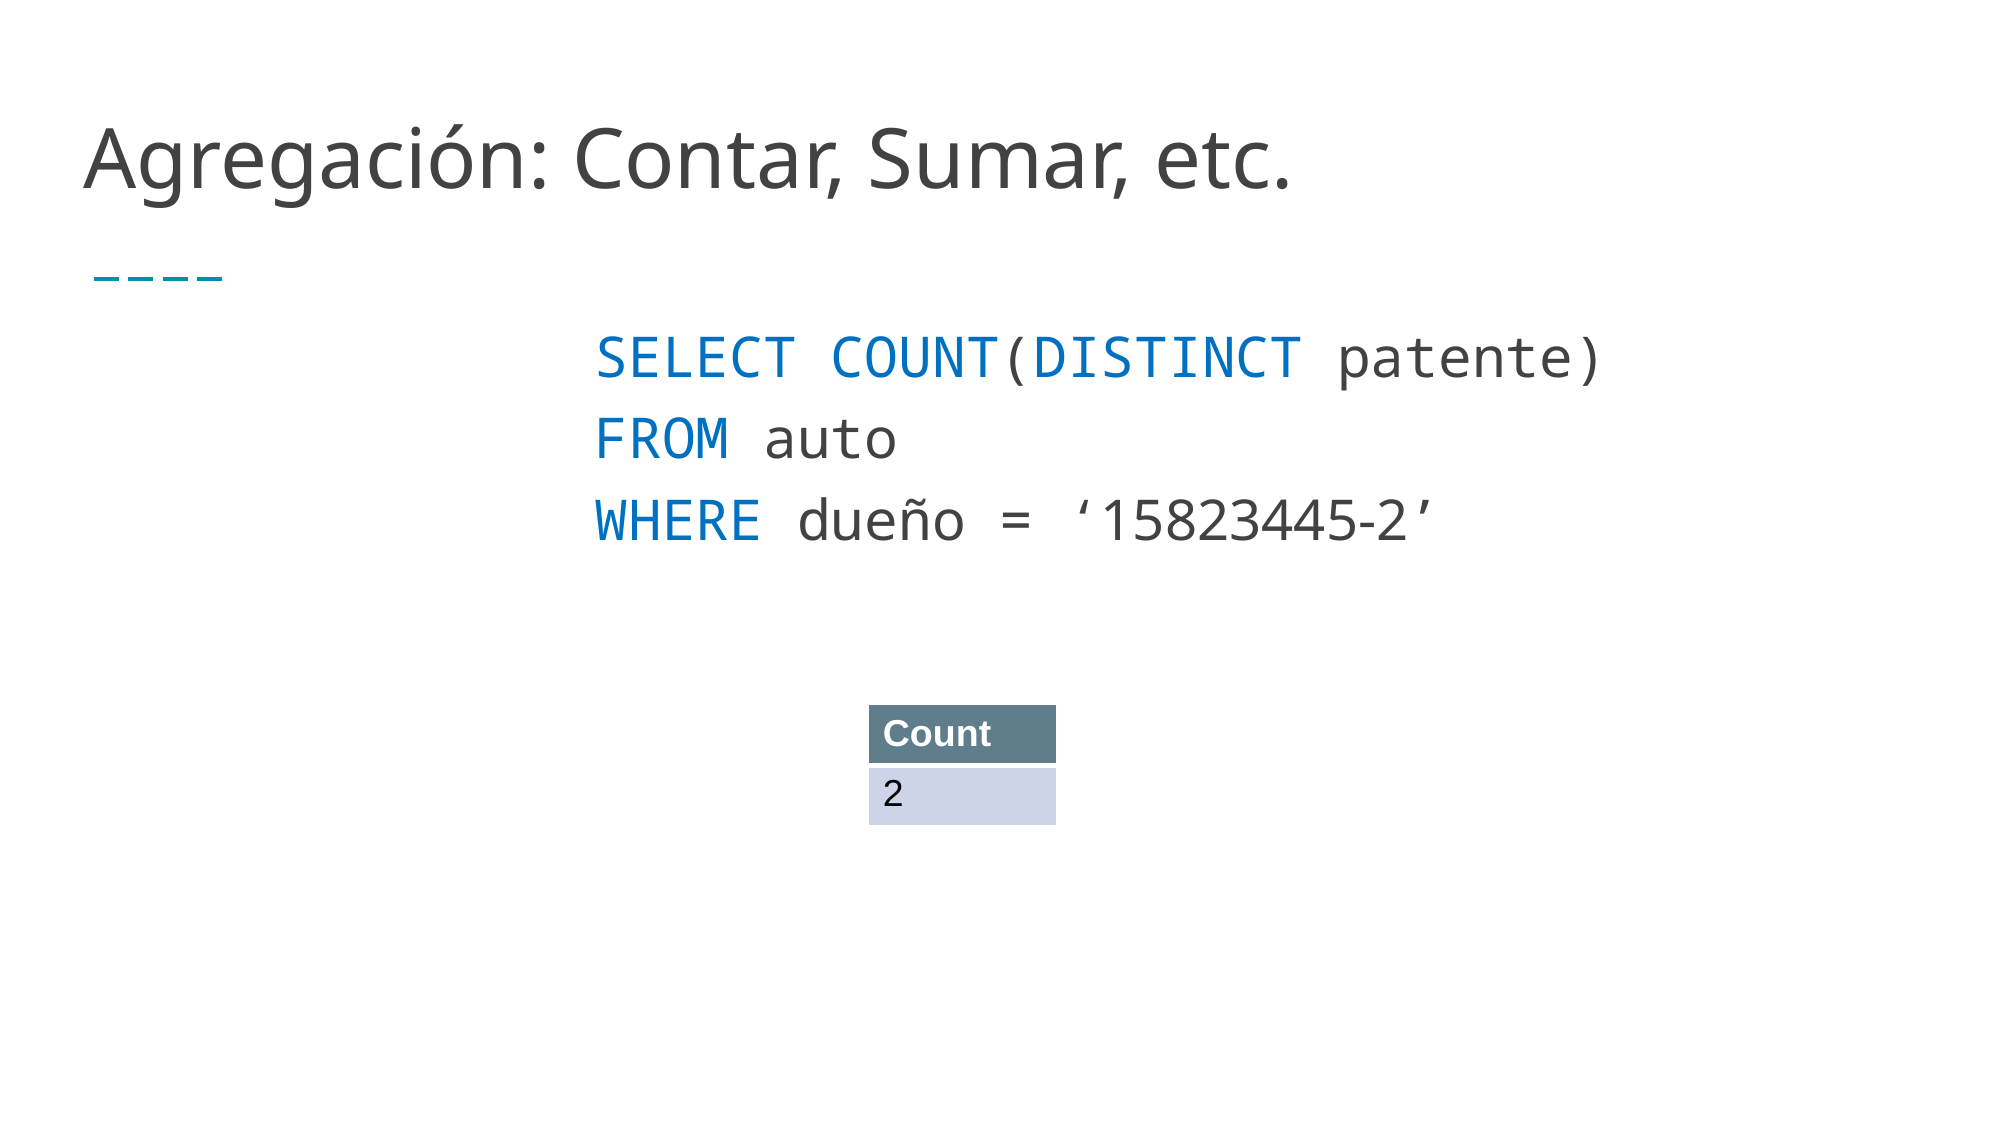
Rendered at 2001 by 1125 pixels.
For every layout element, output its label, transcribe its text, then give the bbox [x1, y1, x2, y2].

table_cell 2 [869, 768, 1056, 825]
list SELECT COUNT(DISTINCT patente) FROM auto WHERE dueño = ‘15823445-2’ [579, 321, 1932, 1000]
title Agregación: Contar, Sumar, etc. [68, 81, 1932, 242]
table_header Count [869, 705, 1056, 763]
